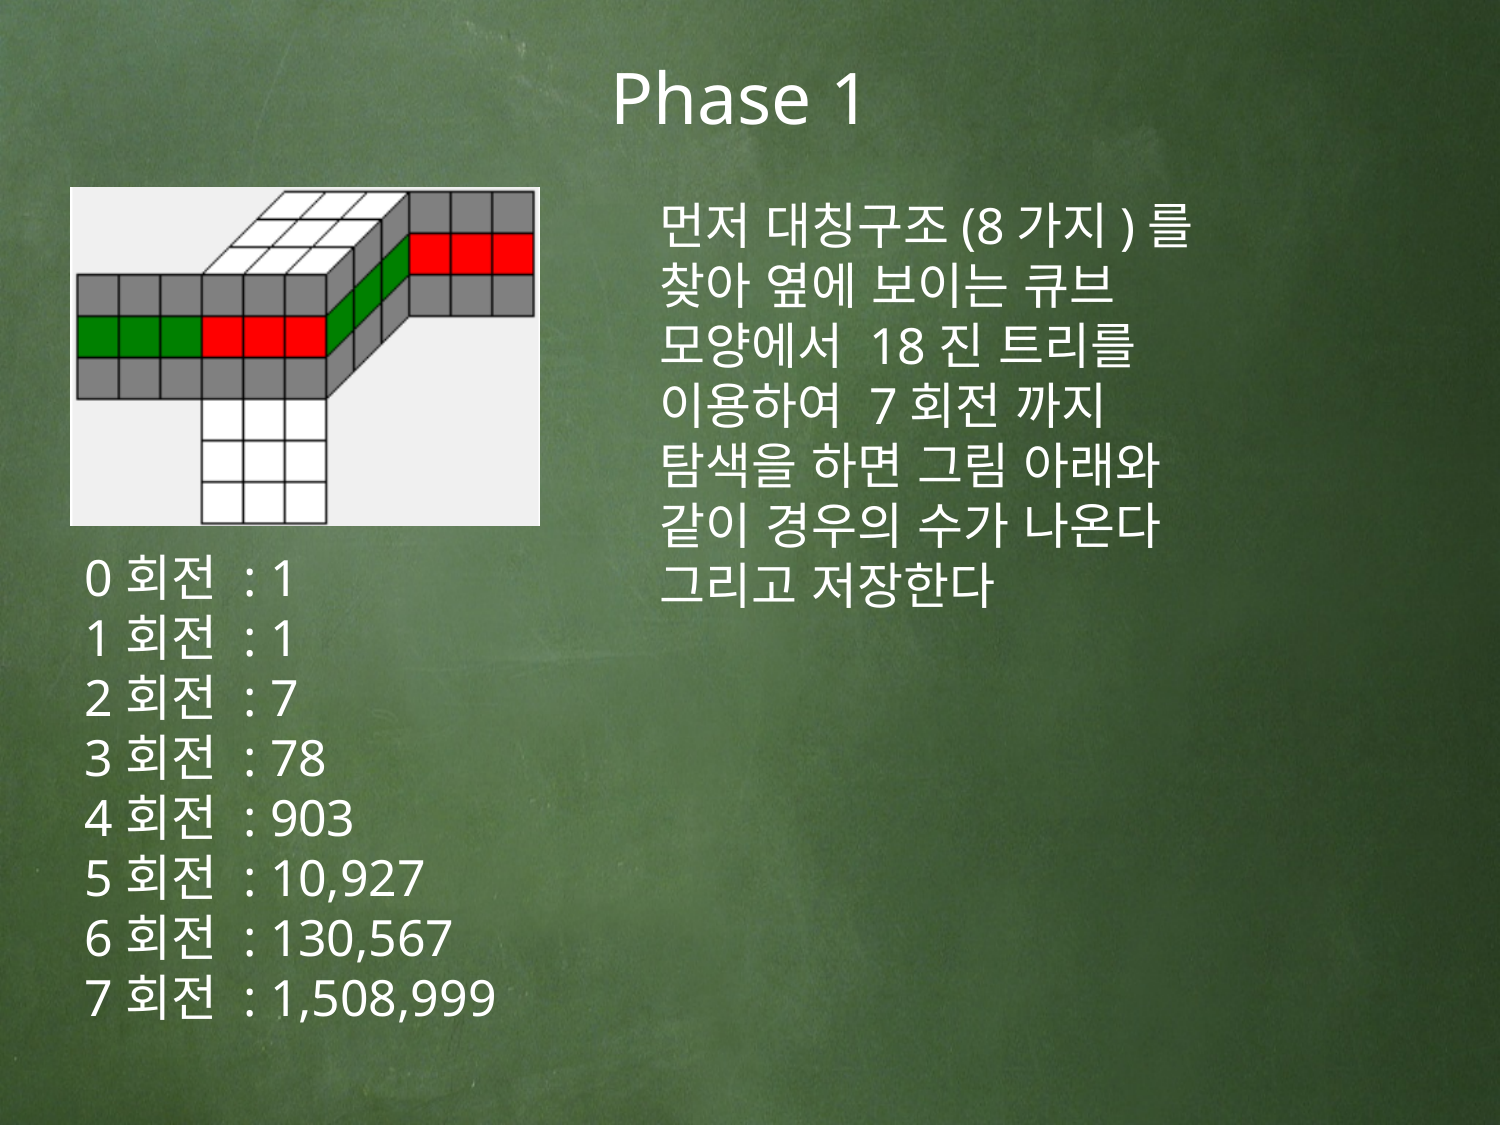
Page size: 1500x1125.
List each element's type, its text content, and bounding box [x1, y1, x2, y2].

text_box 먼저 대칭구조(8가지)를 찾아 옆에 보이는 큐브 모양에서 18진 트리를 이용하여 7회전 까지 탐색을 하면 그림 아래와 같이 경우의 수가 나온다 그리고 저장한다 [644, 187, 1266, 803]
picture [0, 0, 1500, 1125]
title Phase 1 [75, 45, 1425, 233]
text_box 0회전 : 1 1회전 : 1 2회전 : 7 3회전 : 78 4회전 : 903 5회전 : 10,927 6회전 : 130,567 7회전 : 1,508,999 [70, 538, 621, 1034]
